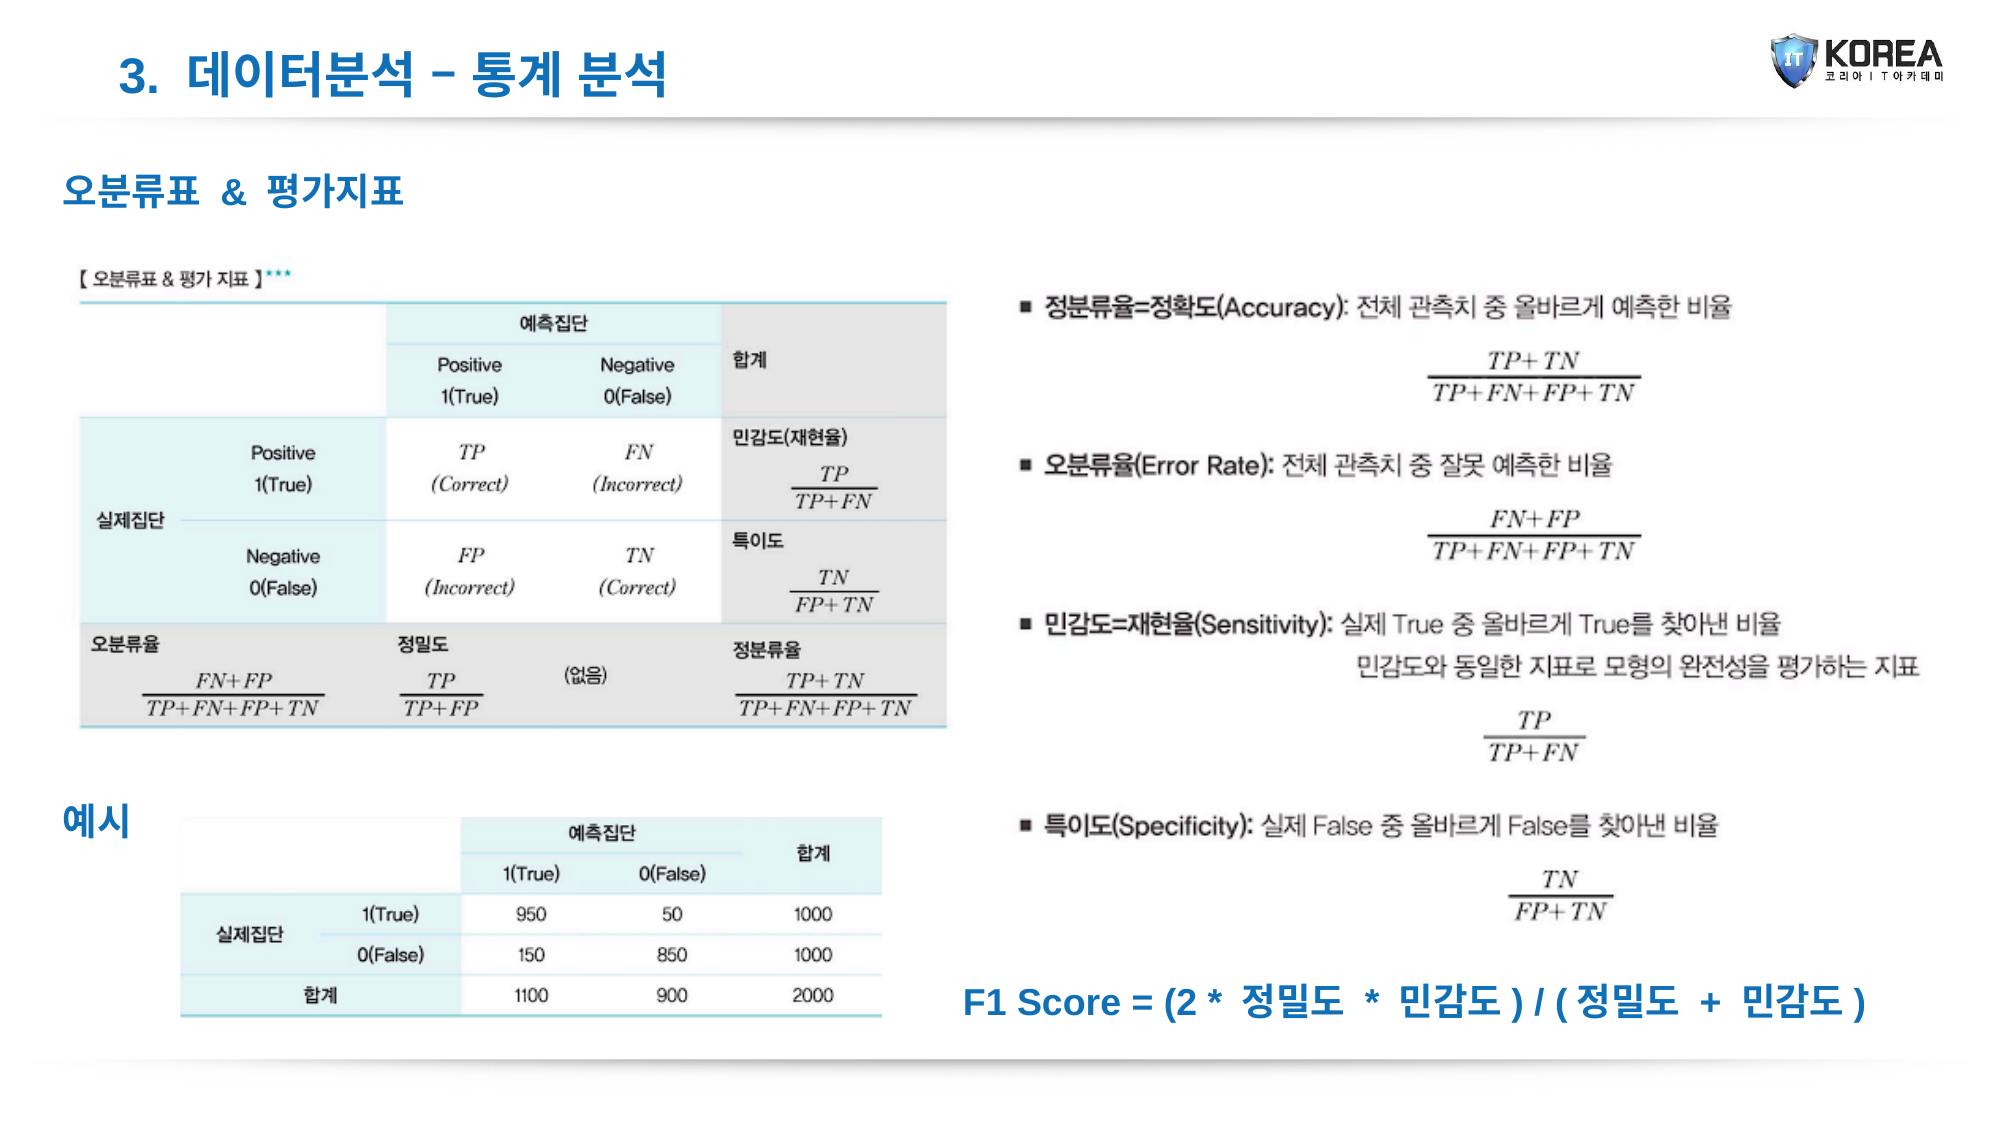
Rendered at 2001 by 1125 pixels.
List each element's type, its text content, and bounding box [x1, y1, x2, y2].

picture [180, 816, 883, 1018]
text_box 3. 데이터분석 – 통계 분석 [0, 12, 1500, 112]
picture [48, 238, 961, 737]
picture [999, 269, 1948, 962]
picture [0, 116, 2000, 142]
picture [1741, 11, 1984, 109]
picture [0, 1058, 2001, 1085]
text_box 오분류표 & 평가지표 예시 F1 Score = (2 * 정밀도 * 민감도) / (정밀도 + 민감도) [48, 160, 1952, 1030]
